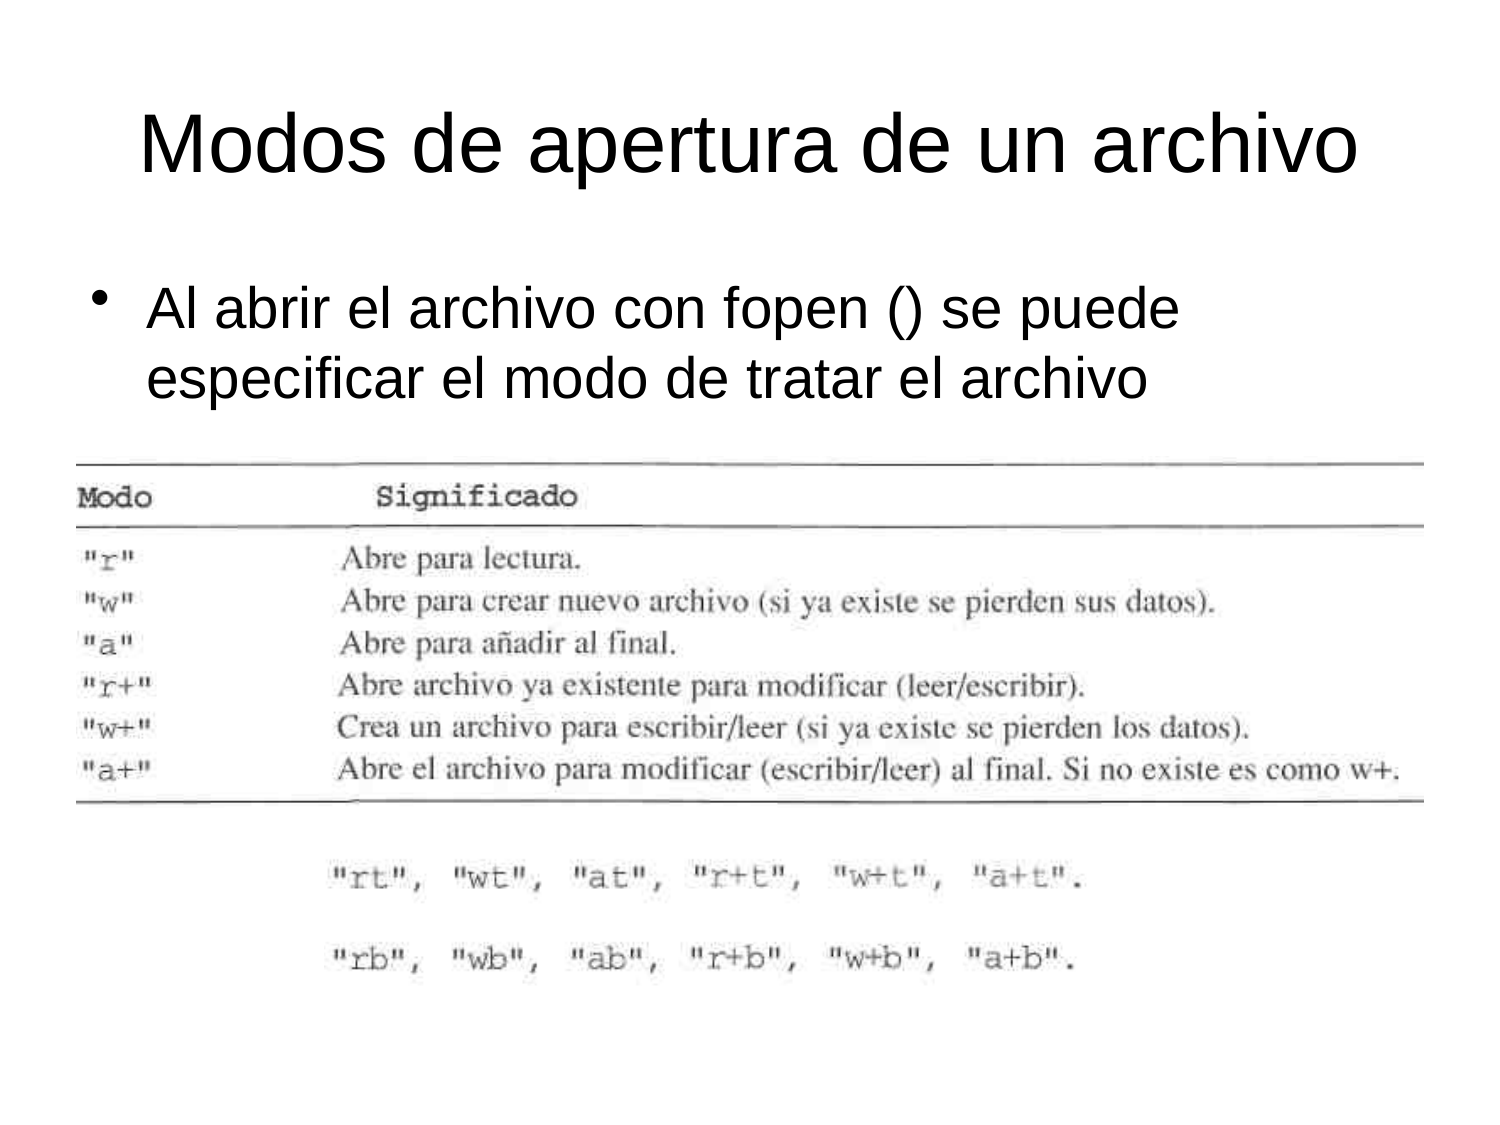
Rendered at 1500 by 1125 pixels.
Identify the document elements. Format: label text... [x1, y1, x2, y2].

picture [76, 456, 1424, 808]
list Al abrir el archivo con fopen () se puede especificar el modo de tratar el archivo [75, 262, 1425, 492]
picture [324, 928, 1093, 993]
title Modos de apertura de un archivo [75, 45, 1425, 233]
picture [312, 845, 1128, 909]
